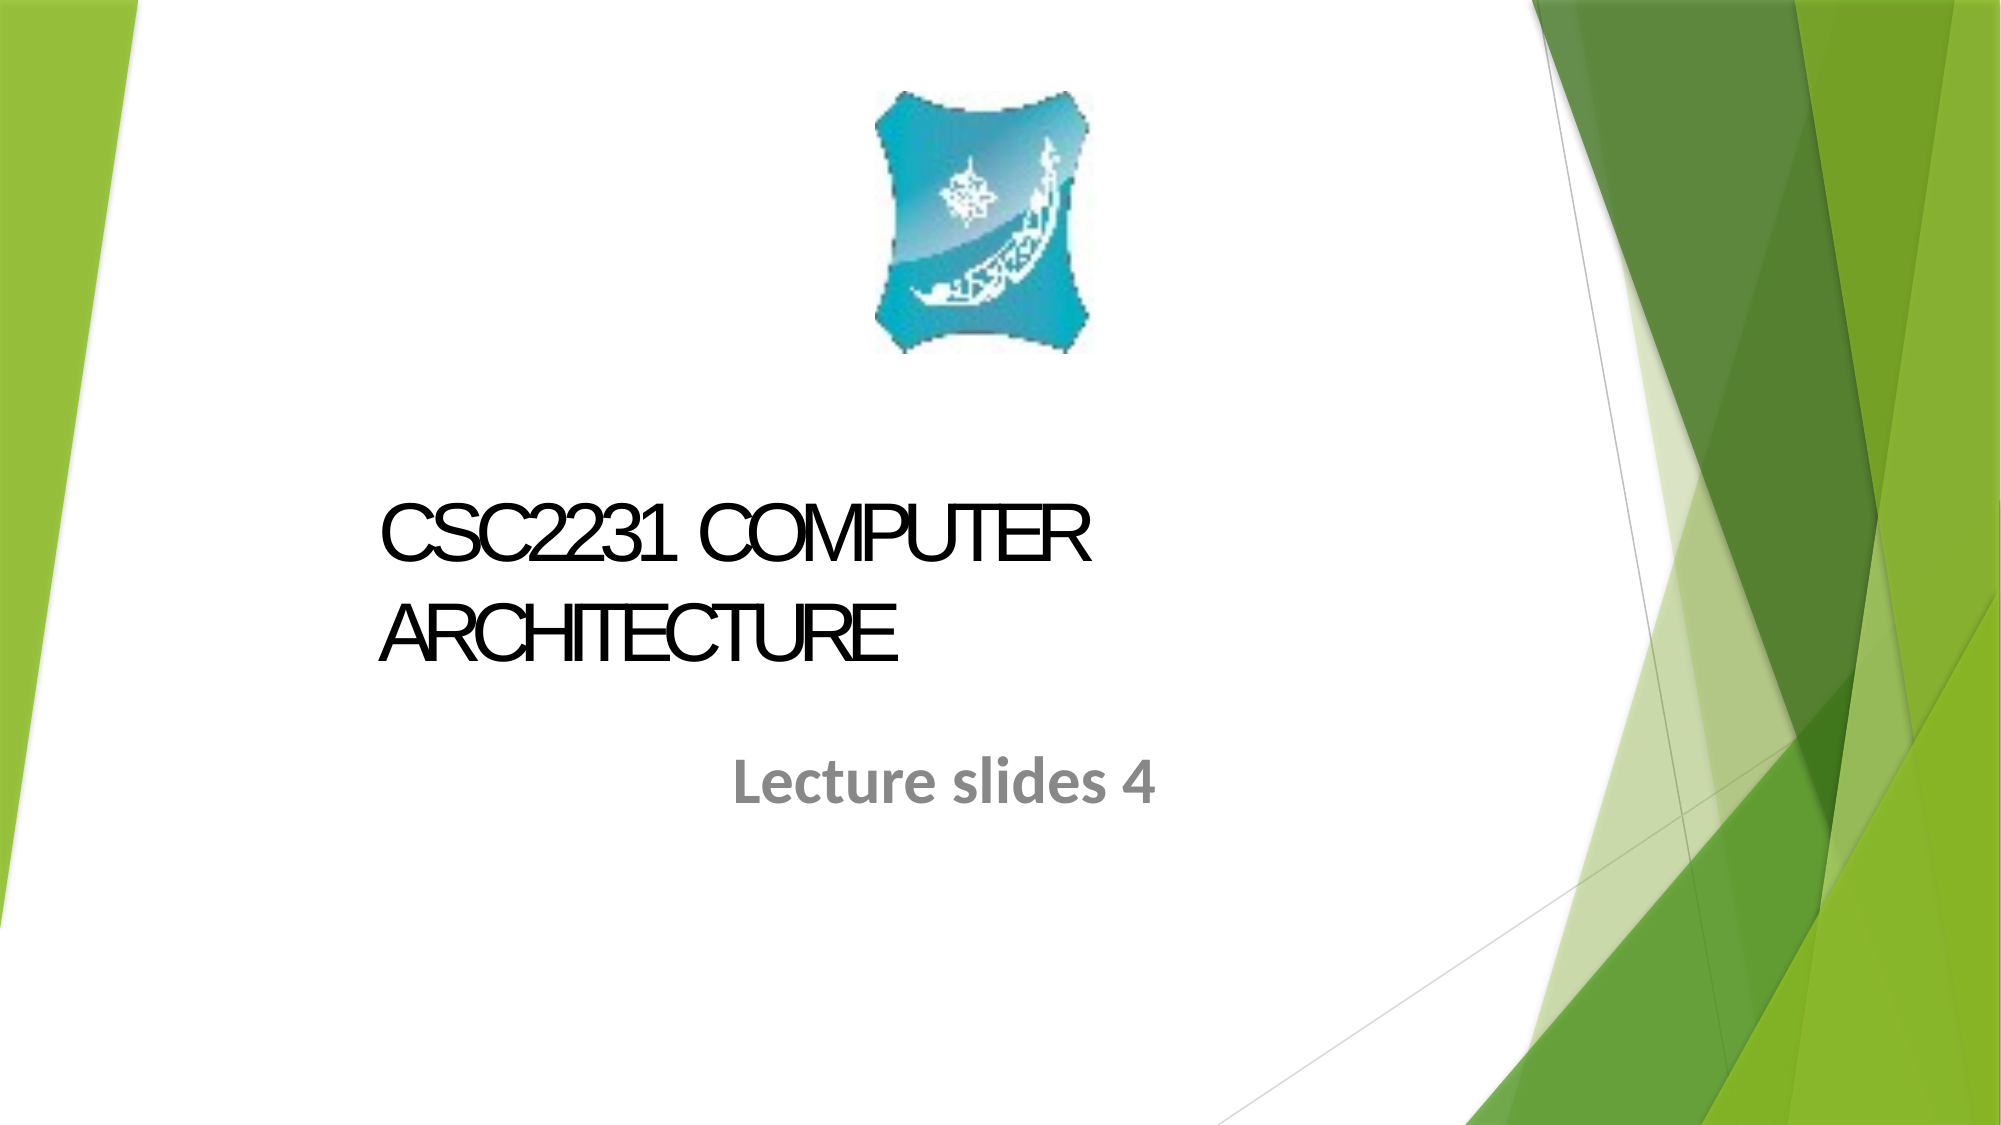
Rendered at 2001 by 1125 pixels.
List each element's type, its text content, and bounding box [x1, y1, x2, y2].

text_box CSC2231 COMPUTER ARCHITECTURE [376, 475, 1623, 678]
text_box [875, 91, 1094, 354]
text_box Lecture slides 4 [730, 734, 1270, 817]
